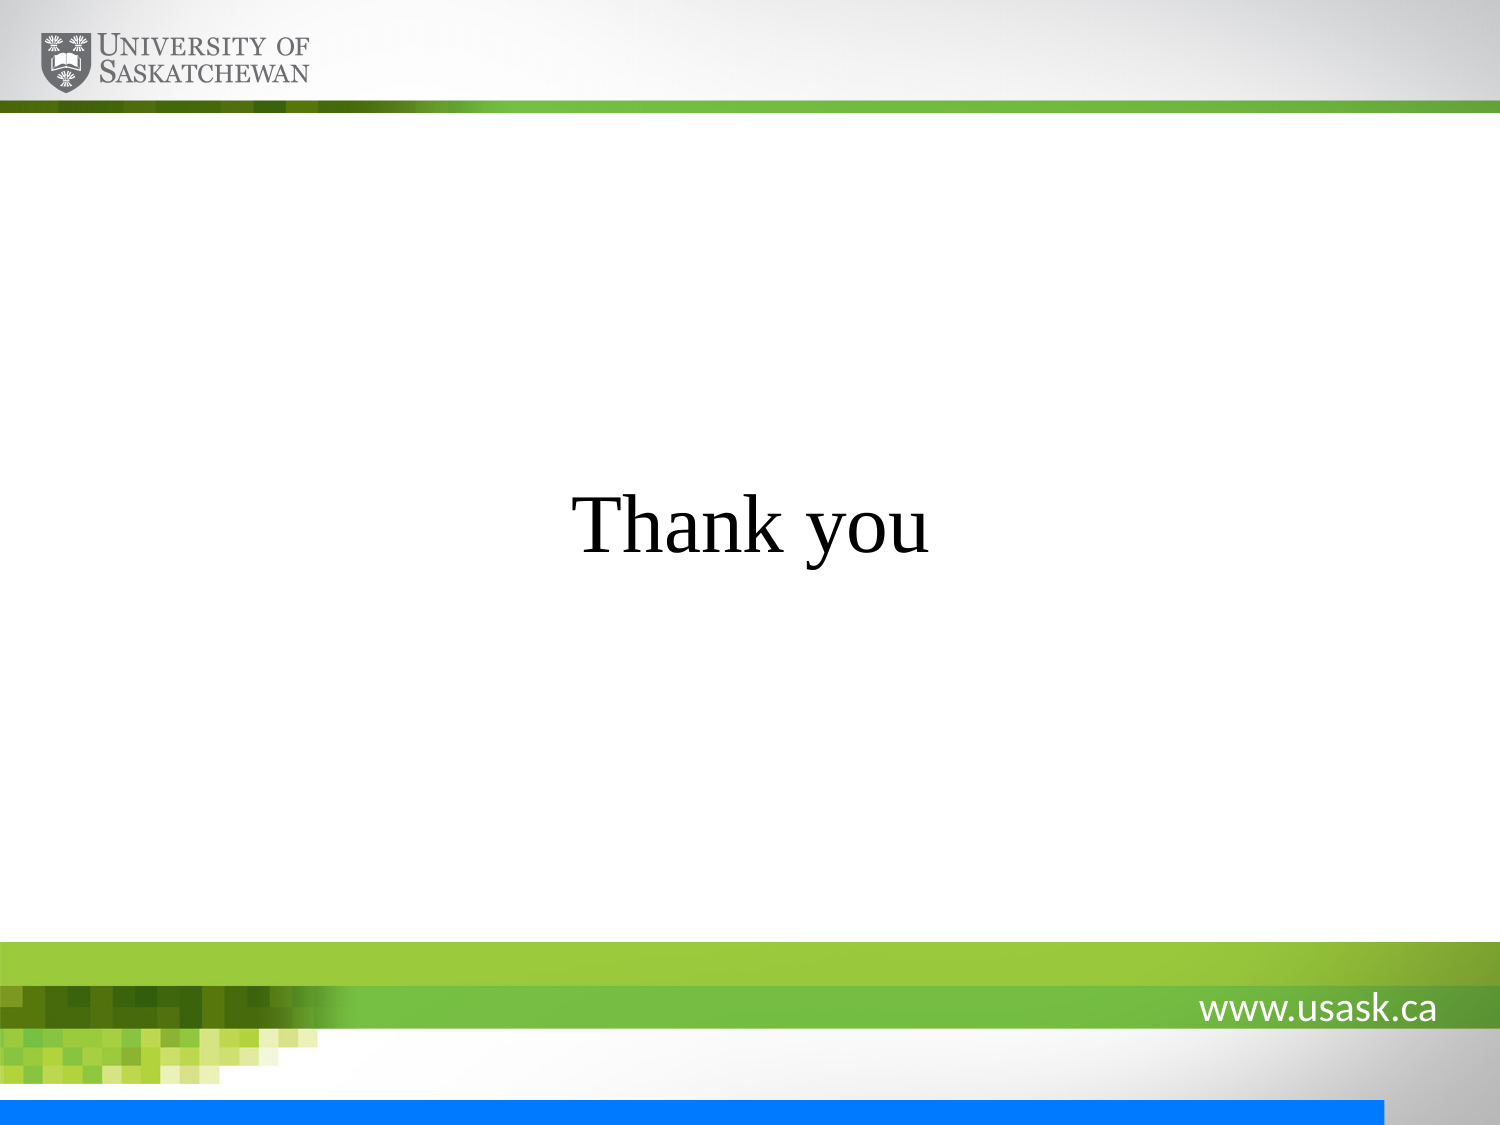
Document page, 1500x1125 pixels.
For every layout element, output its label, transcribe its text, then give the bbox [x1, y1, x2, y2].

text_box [0, 1100, 1385, 1125]
text_box Thank you [556, 461, 946, 577]
picture [0, 942, 1500, 1125]
picture [0, 0, 1500, 113]
